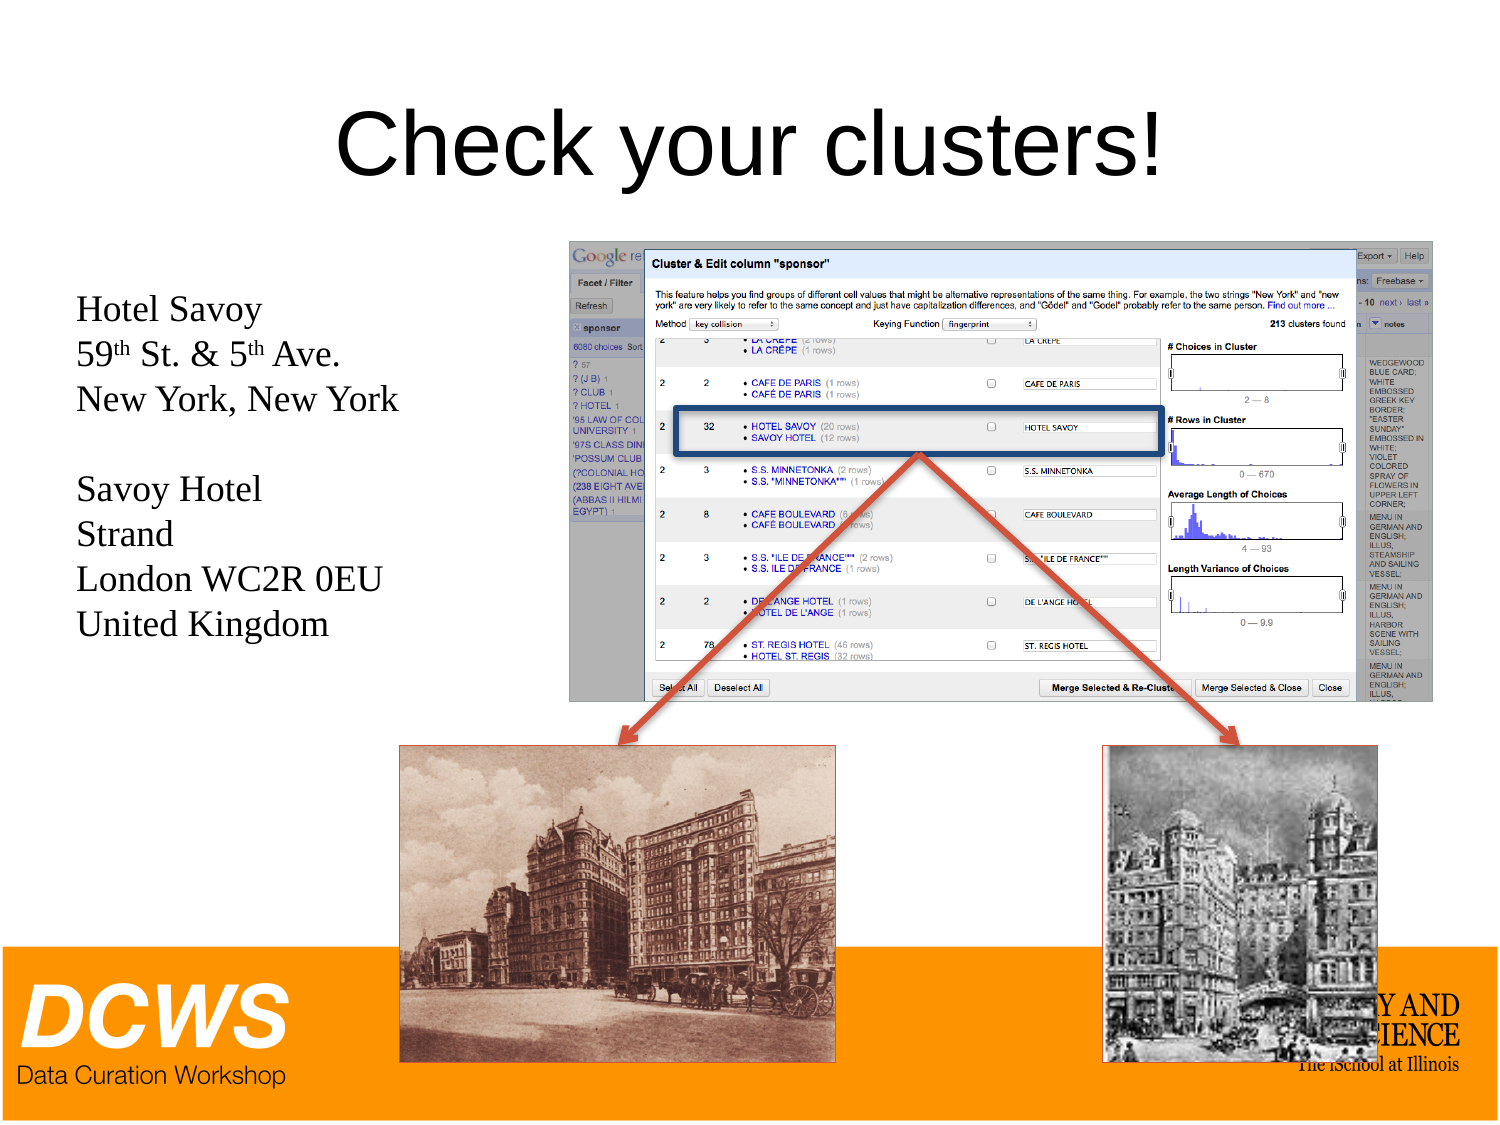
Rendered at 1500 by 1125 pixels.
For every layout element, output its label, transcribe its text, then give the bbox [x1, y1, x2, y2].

text_box Hotel Savoy 59th St. & 5th Ave. New York, New York Savoy Hotel Strand London WC2R 0EU United Kingdom [61, 277, 415, 652]
picture [0, 744, 1500, 1123]
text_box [918, 453, 1241, 746]
title Check your clusters! [75, 45, 1425, 233]
picture [569, 241, 1433, 702]
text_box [617, 453, 917, 746]
